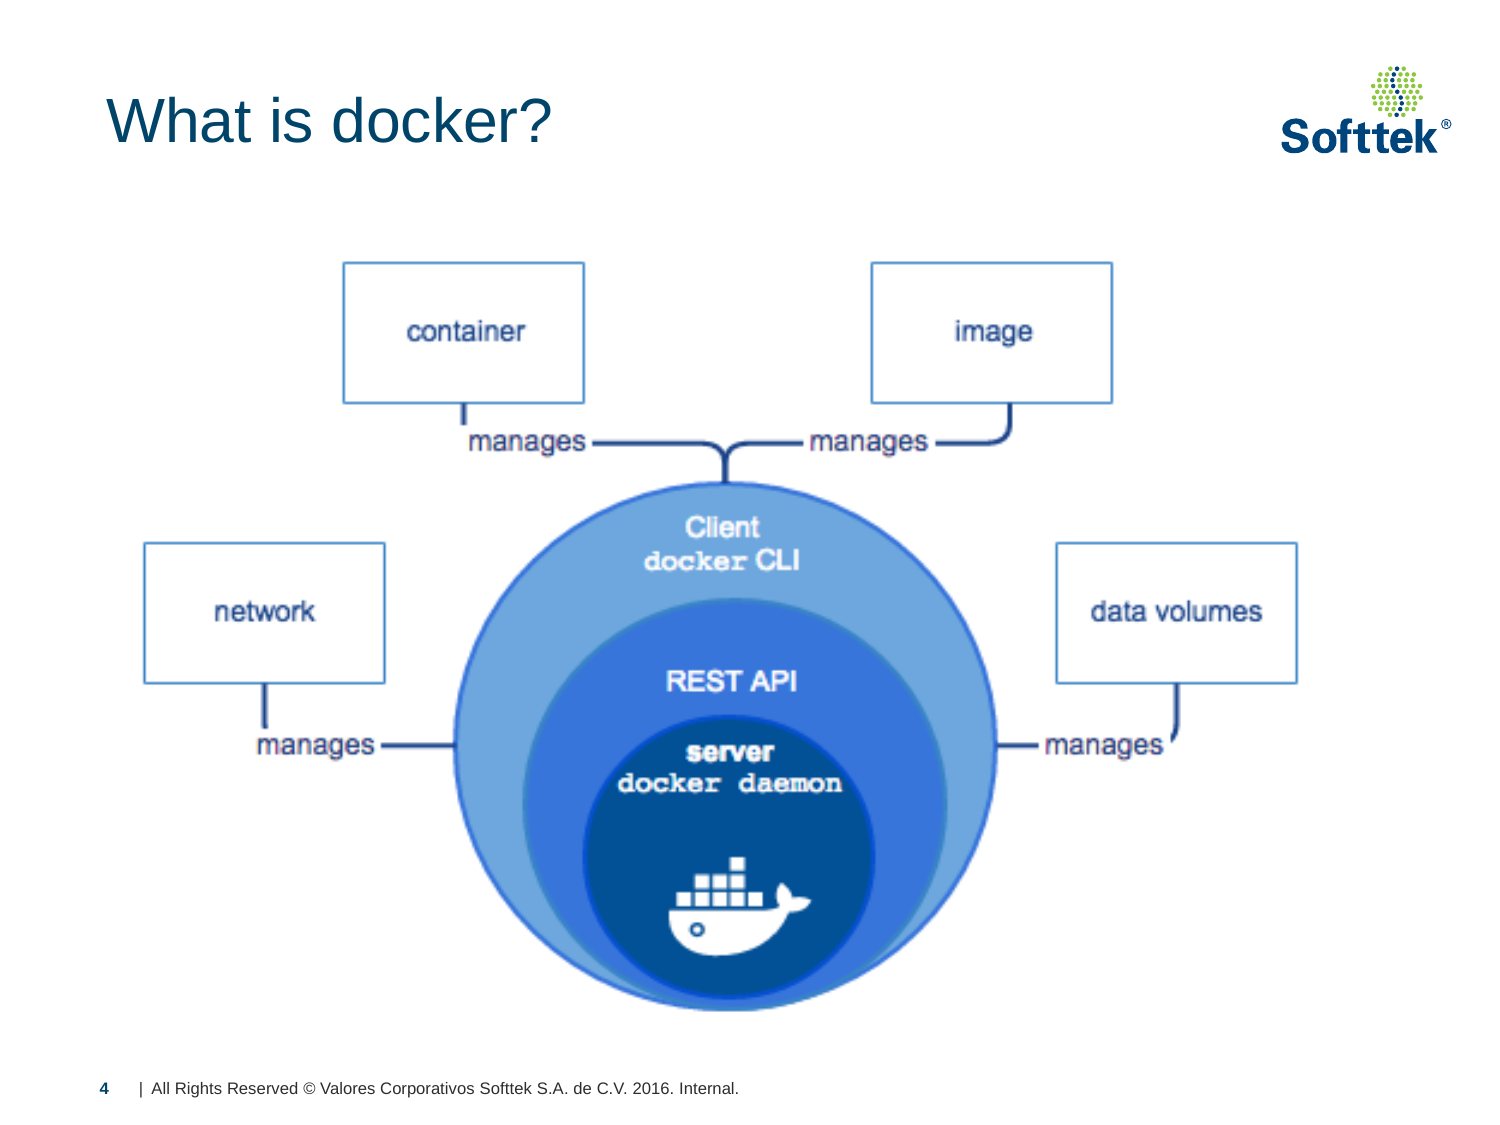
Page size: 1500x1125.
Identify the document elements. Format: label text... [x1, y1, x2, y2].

title What is docker? [90, 22, 1272, 163]
slide_number 4 [64, 1069, 124, 1106]
picture [132, 162, 1313, 1062]
